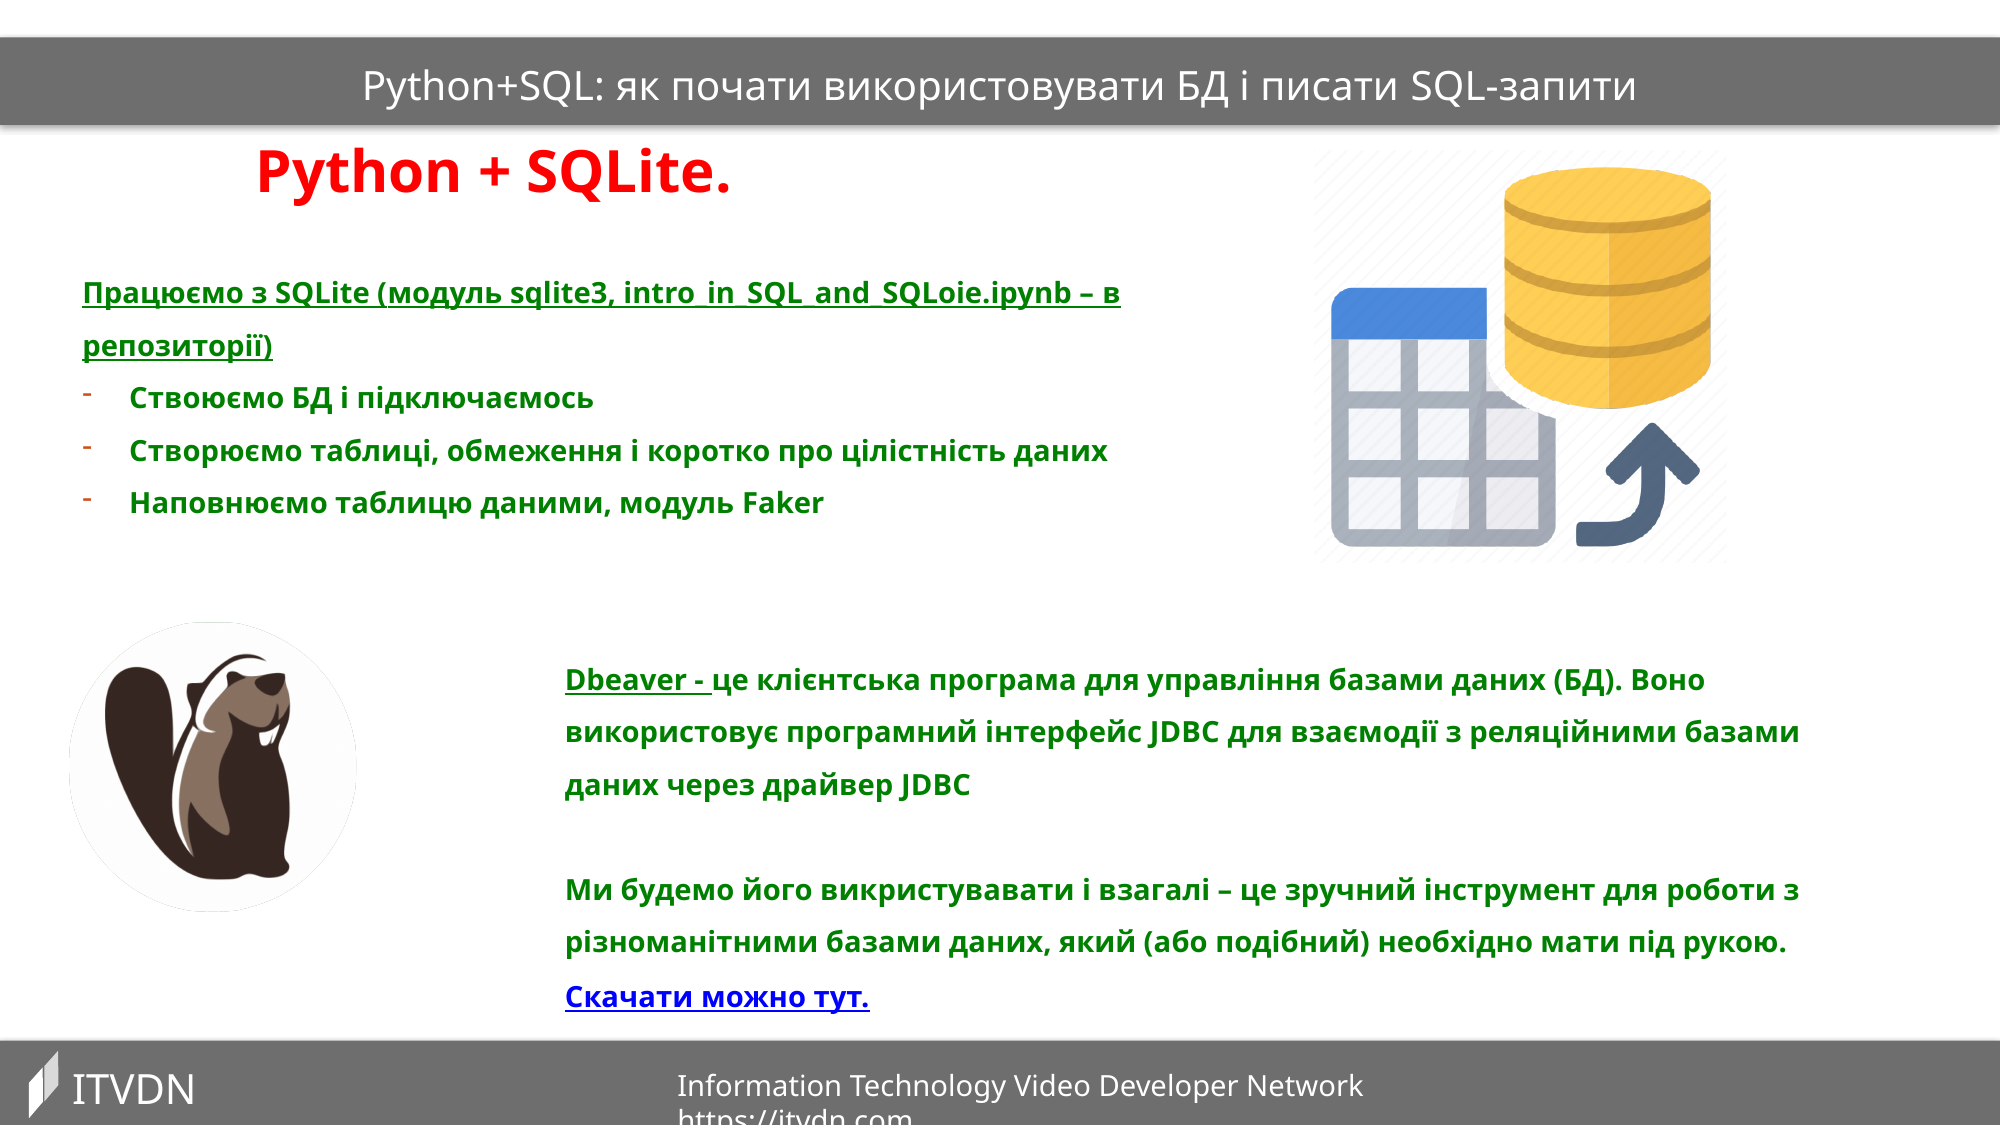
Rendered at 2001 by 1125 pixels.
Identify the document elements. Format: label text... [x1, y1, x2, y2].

picture [1313, 149, 1728, 564]
text_box Python + SQLite. [0, 138, 1000, 215]
text_box ITVDN [63, 1055, 212, 1120]
text_box [0, 1037, 2000, 1125]
text_box Python+SQL: як почати використовувати БД і писати SQL-запити [324, 37, 1675, 132]
text_box Dbeaver - це клієнтська програма для управління базами даних (БД). Воно використовує програмний інтерфейс JDBC для взаємодії з реляційними базами даних через драйвер JDBC Ми будемо його викристувавати і взагалі – це зручний інструмент для роботи з різноманітними базами даних, який (або подібний) необхідно мати під рукою. Скачати можно тут. [548, 634, 1847, 926]
text_box Працюємо з SQLite (модуль sqlite3, intro_in_SQL_and_SQLoie.ipynb – в репозиторії) Ствоюємо БД і підключаємось Створюємо таблиці, обмеження і коротко про цілістність даних Наповнюємо таблицю даними, модуль Faker [65, 248, 1308, 540]
text_box [0, 34, 2000, 128]
text_box Information Technology Video Developer Network https://itvdn.com [662, 1059, 1963, 1125]
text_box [28, 1050, 59, 1119]
picture [0, 550, 538, 985]
